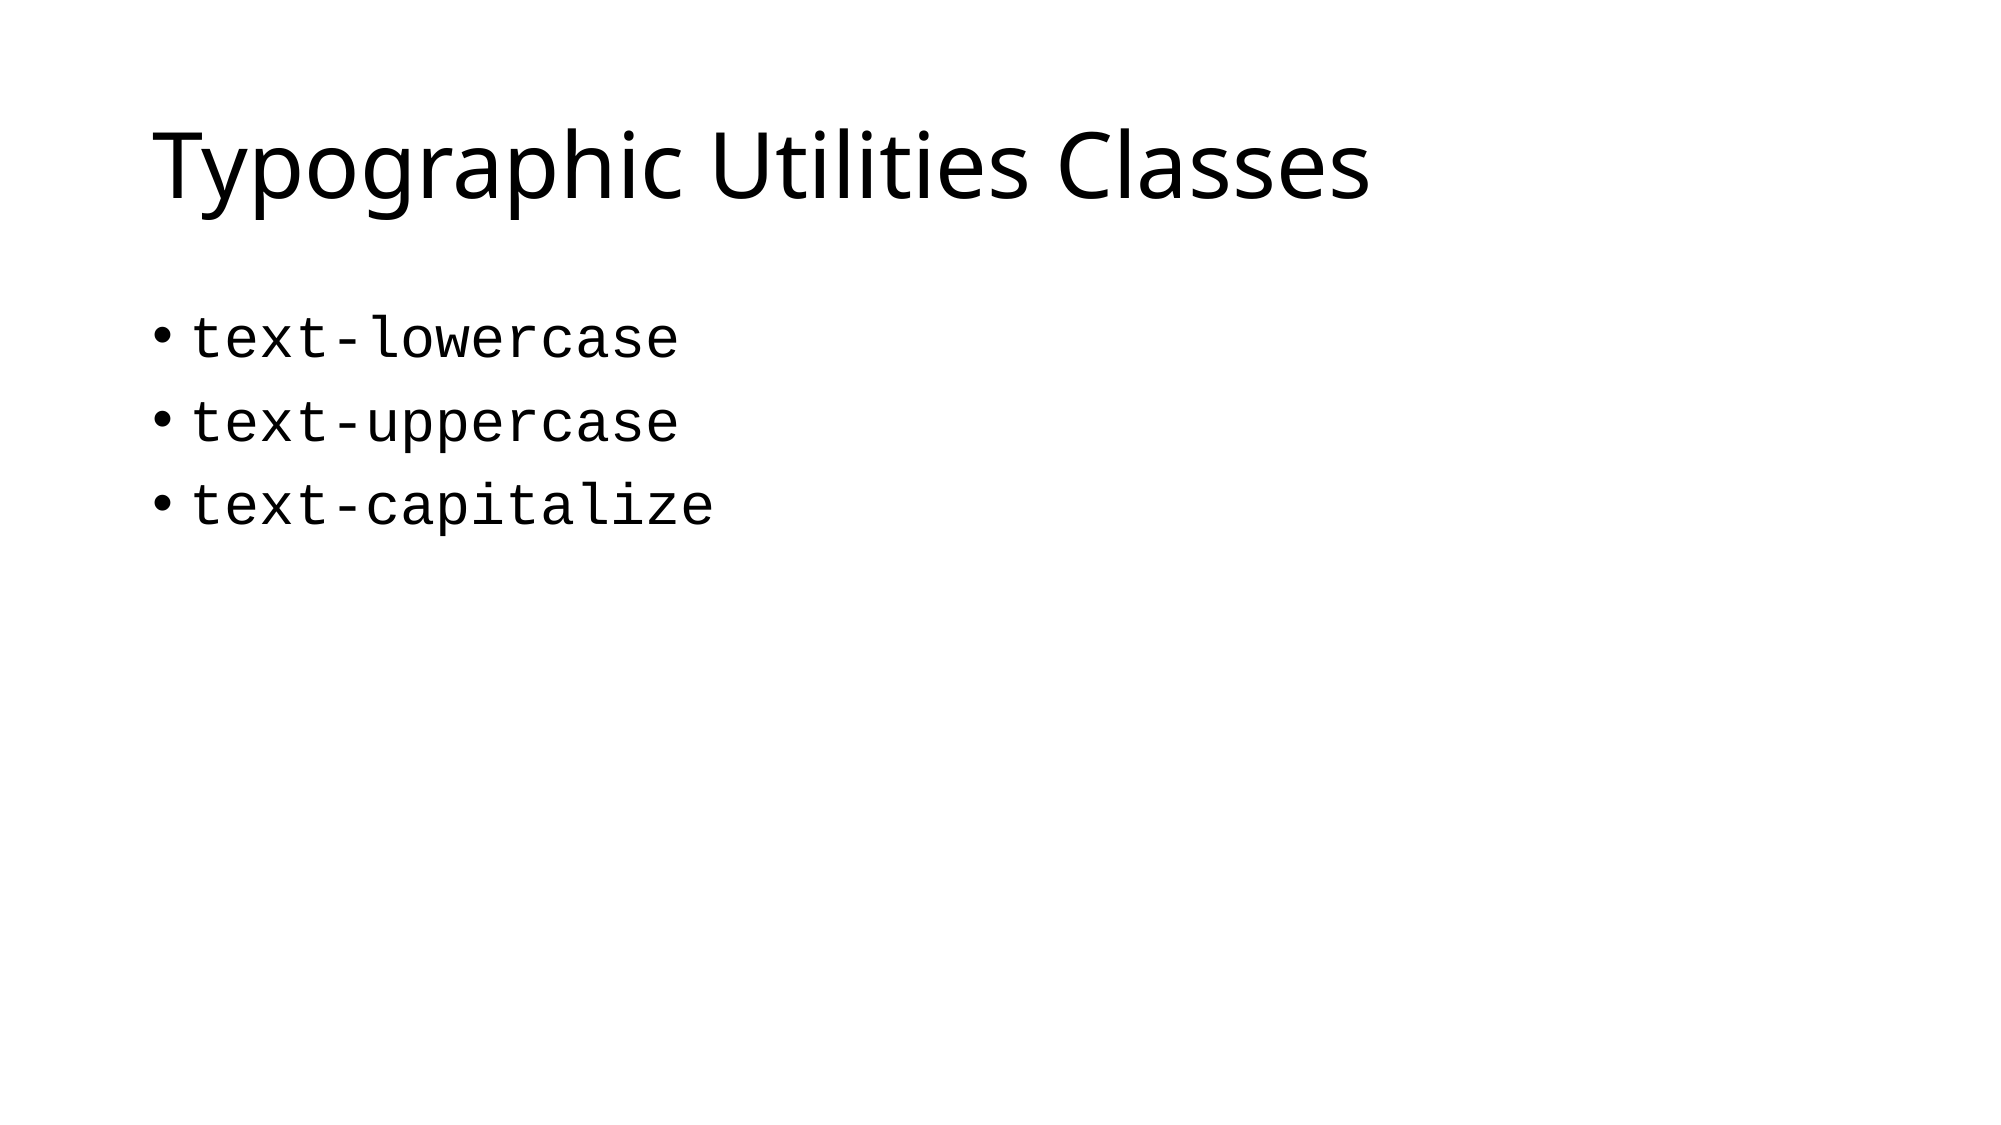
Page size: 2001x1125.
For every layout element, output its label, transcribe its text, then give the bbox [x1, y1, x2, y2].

title Typographic Utilities Classes [137, 59, 1863, 278]
list text-lowercase text-uppercase text-capitalize [137, 299, 1863, 1014]
